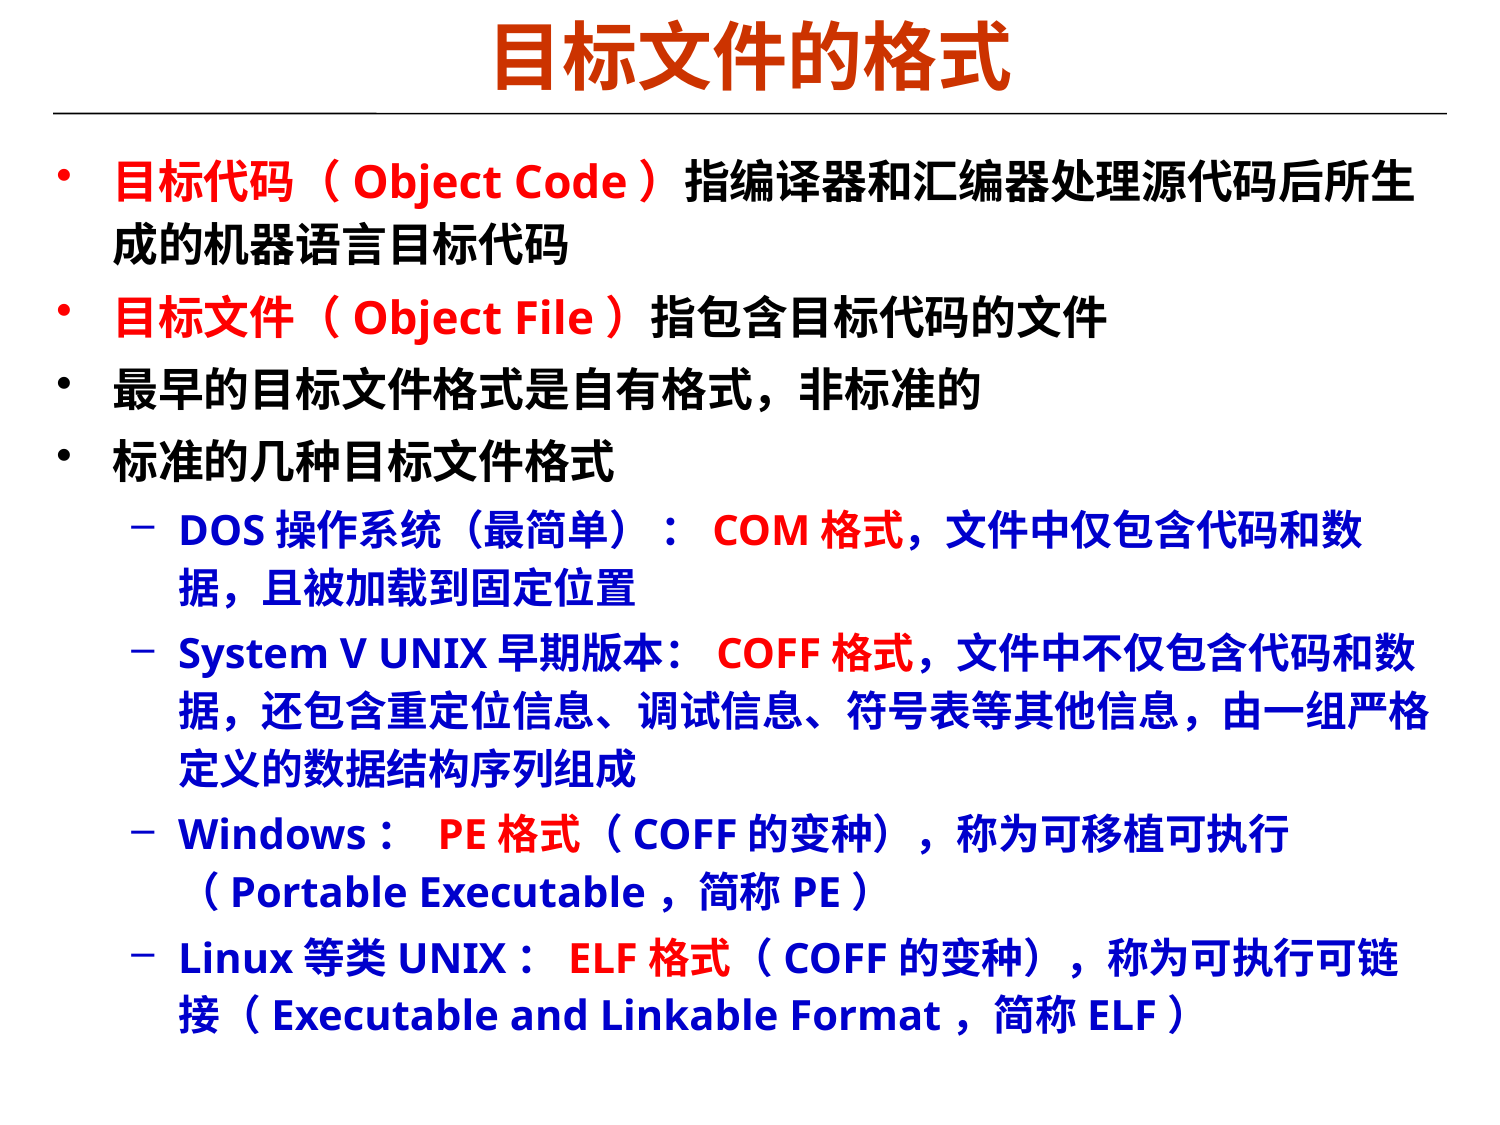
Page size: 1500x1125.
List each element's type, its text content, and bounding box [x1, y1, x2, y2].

title 目标文件的格式 [74, 8, 1426, 102]
list 目标代码（Object Code）指编译器和汇编器处理源代码后所生成的机器语言目标代码 目标文件（Object File）指包含目标代码的文件 最早的目标文件格式是自有格式，非标准的 标准的几种目标文件格式 DOS操作系统（最简单） ：COM格式，文件中仅包含代码和数据，且被加载到固定位置 System V UNIX早期版本：COFF格式，文件中不仅包含代码和数据，还包含重定位信息、调试信息、符号表等其他信息，由一组严格定义的数据结构序列组成 Windows： PE格式（COFF的变种），称为可移植可执行（Portable Executable，简称PE） Linux等类UNIX：ELF格式（COFF的变种），称为可执行可链接（Executable and Linkable Format，简称ELF） [40, 136, 1454, 1094]
